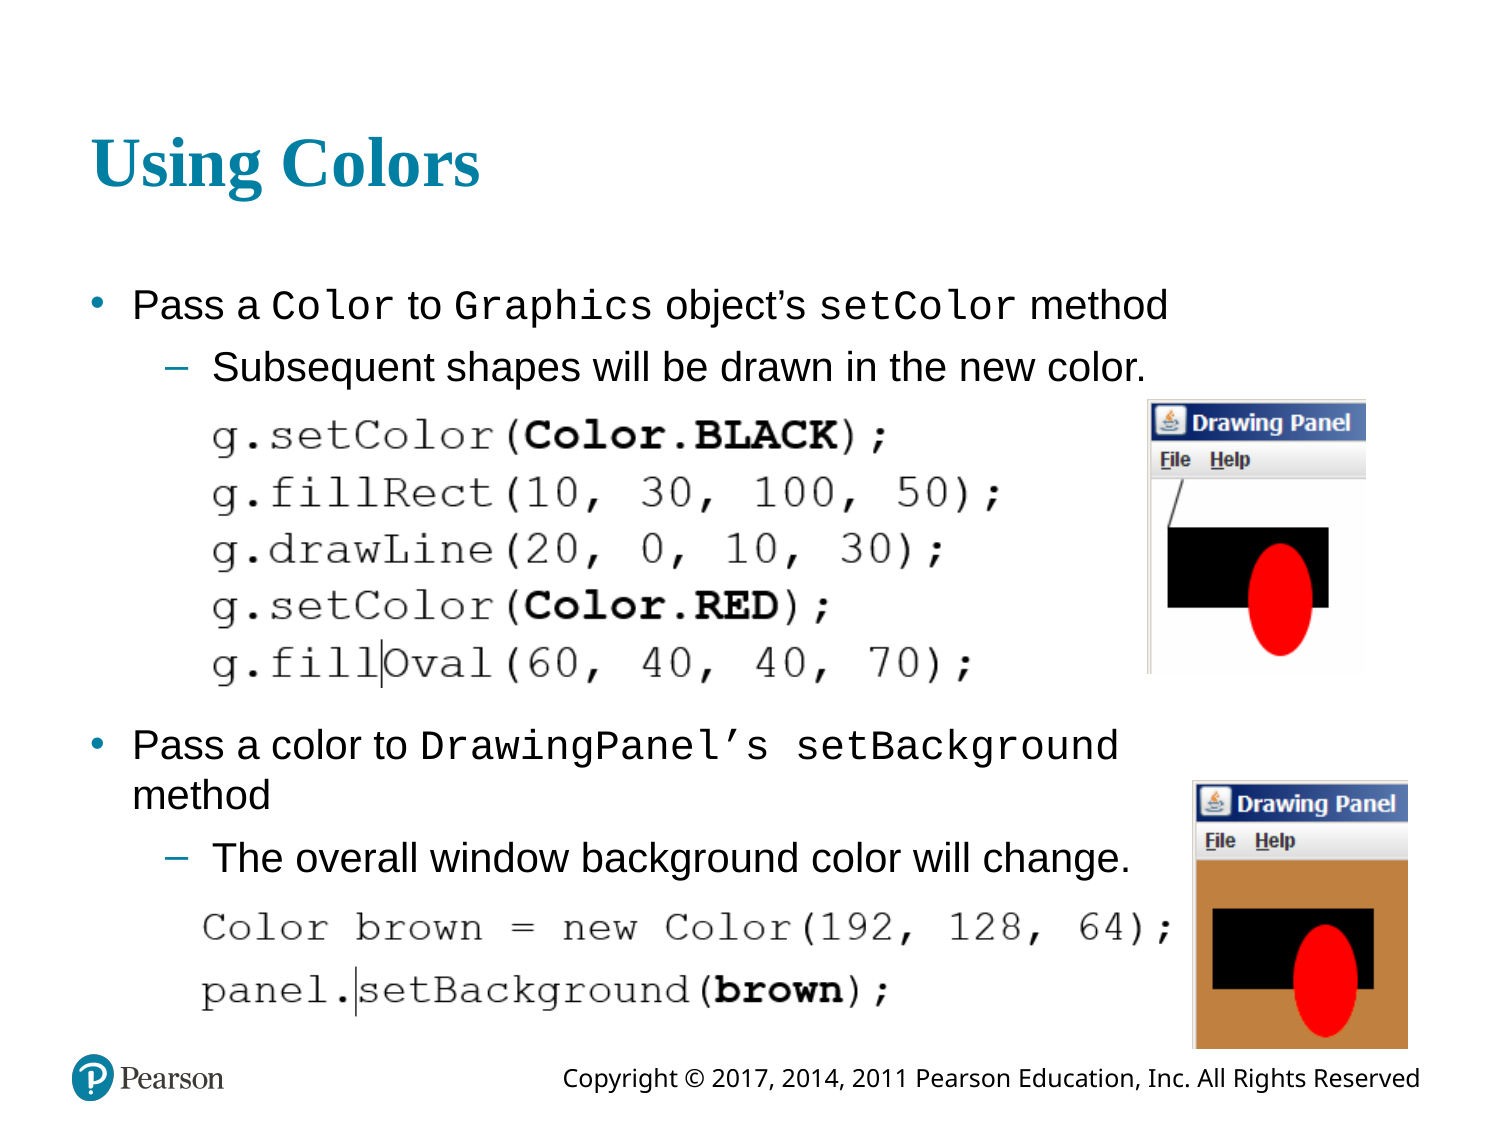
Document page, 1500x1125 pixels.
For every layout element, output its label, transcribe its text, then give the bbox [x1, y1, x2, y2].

picture [1147, 399, 1366, 674]
picture [98, 1054, 224, 1101]
picture [196, 890, 1182, 1018]
list Pass a Color to Graphics object’s setColor method Subsequent shapes will be drawn in the new color. [75, 262, 1425, 385]
picture [72, 1054, 88, 1070]
picture [1192, 780, 1408, 1049]
picture [80, 1063, 106, 1088]
title Using Colors [75, 35, 1425, 216]
picture [72, 1087, 83, 1101]
picture [203, 415, 1009, 689]
list Pass a color to DrawingPanel’s setBackground method The overall window background color will change. [75, 702, 1171, 808]
